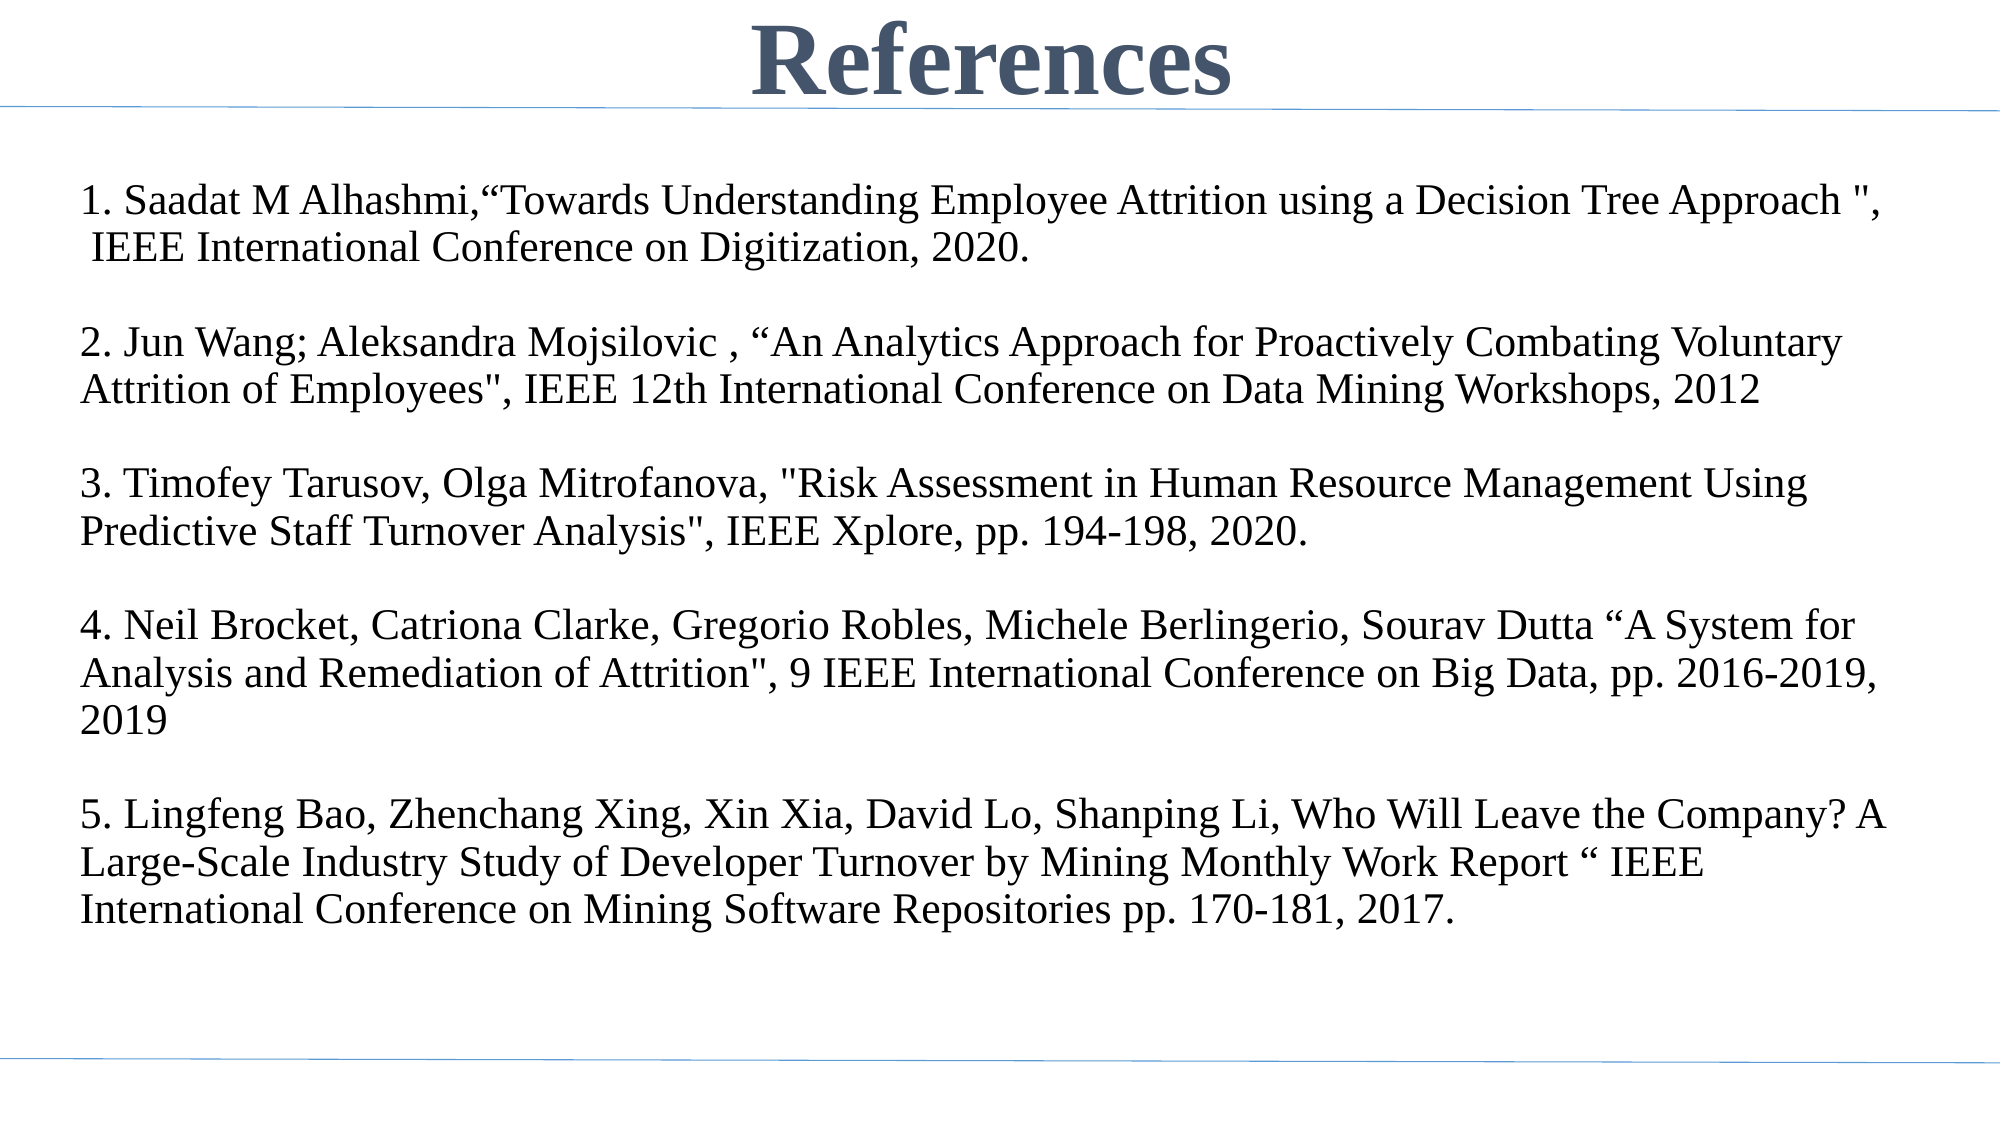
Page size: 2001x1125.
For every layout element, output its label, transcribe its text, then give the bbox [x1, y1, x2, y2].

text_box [0, 106, 2000, 111]
text_box References [24, 0, 1960, 106]
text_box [0, 1058, 2000, 1063]
title 1. Saadat M Alhashmi,“Towards Understanding Employee Attrition using a Decision Tree Approach ", IEEE International Conference on Digitization, 2020. 2. Jun Wang; Aleksandra Mojsilovic , “An Analytics Approach for Proactively Combating Voluntary Attrition of Employees", IEEE 12th International Conference on Data Mining Workshops, 2012 3. Timofey Tarusov, Olga Mitrofanova, "Risk Assessment in Human Resource Management Using Predictive Staff Turnover Analysis", IEEE Xplore, pp. 194-198, 2020. 4. Neil Brocket, Catriona Clarke, Gregorio Robles, Michele Berlingerio, Sourav Dutta “A System for Analysis and Remediation of Attrition", 9 IEEE International Conference on Big Data, pp. 2016-2019, 2019 5. Lingfeng Bao, Zhenchang Xing, Xin Xia, David Lo, Shanping Li, Who Will Leave the Company? A Large-Scale Industry Study of Developer Turnover by Mining Monthly Work Report “ IEEE International Conference on Mining Software Repositories pp. 170-181, 2017. [64, 165, 1908, 996]
